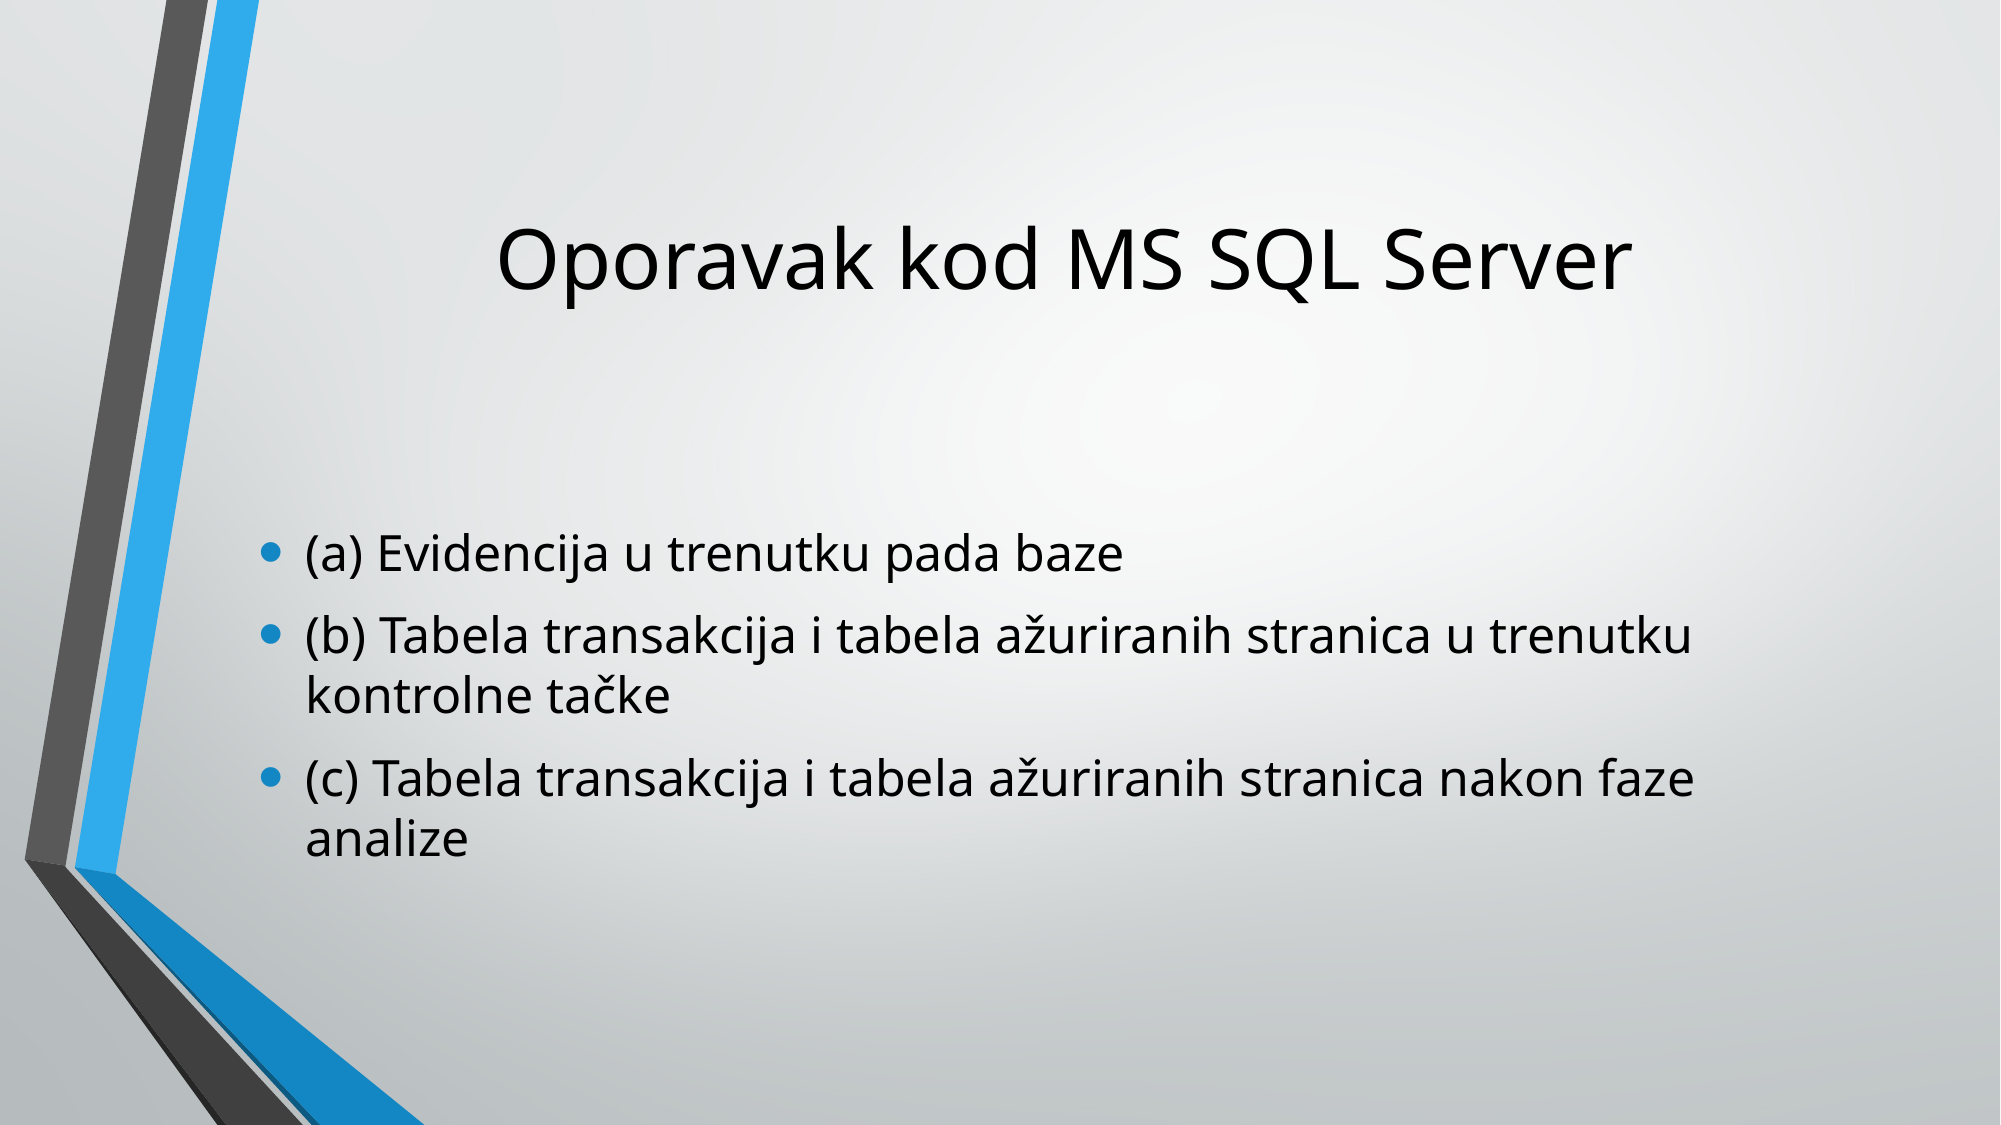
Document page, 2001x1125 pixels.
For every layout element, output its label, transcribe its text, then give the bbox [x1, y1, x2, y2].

title Oporavak kod MS SQL Server [243, 112, 1887, 400]
list (a) Evidencija u trenutku pada baze (b) Tabela transakcija i tabela ažuriranih stranica u trenutku kontrolne tačke (c) Tabela transakcija i tabela ažuriranih stranica nakon faze analize [243, 437, 1887, 950]
